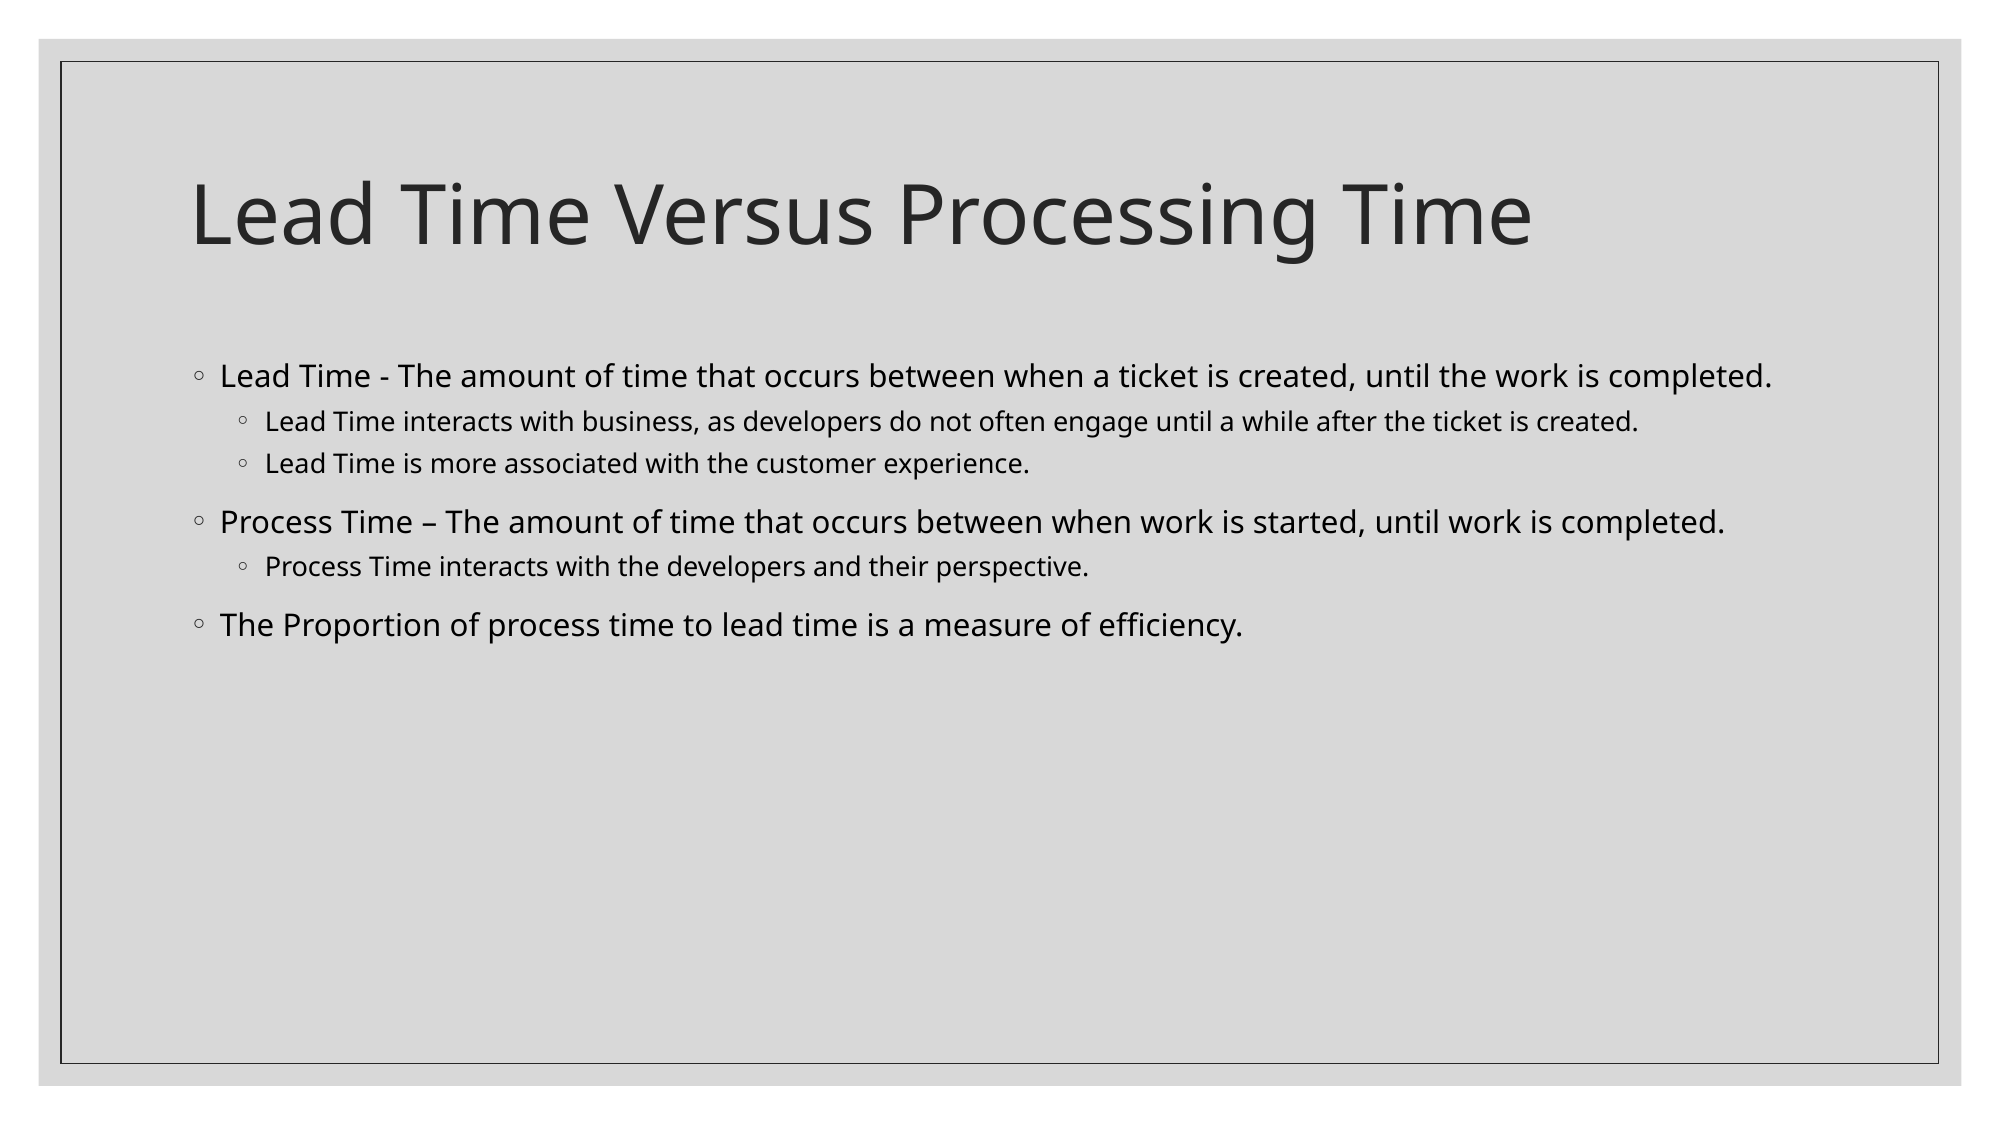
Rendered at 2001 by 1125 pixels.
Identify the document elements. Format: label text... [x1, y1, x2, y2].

title Lead Time Versus Processing Time [174, 105, 1825, 331]
list Lead Time - The amount of time that occurs between when a ticket is created, until the work is completed. Lead Time interacts with business, as developers do not often engage until a while after the ticket is created. Lead Time is more associated with the customer experience. Process Time – The amount of time that occurs between when work is started, until work is completed. Process Time interacts with the developers and their perspective. The Proportion of process time to lead time is a measure of efficiency. [174, 345, 1825, 977]
